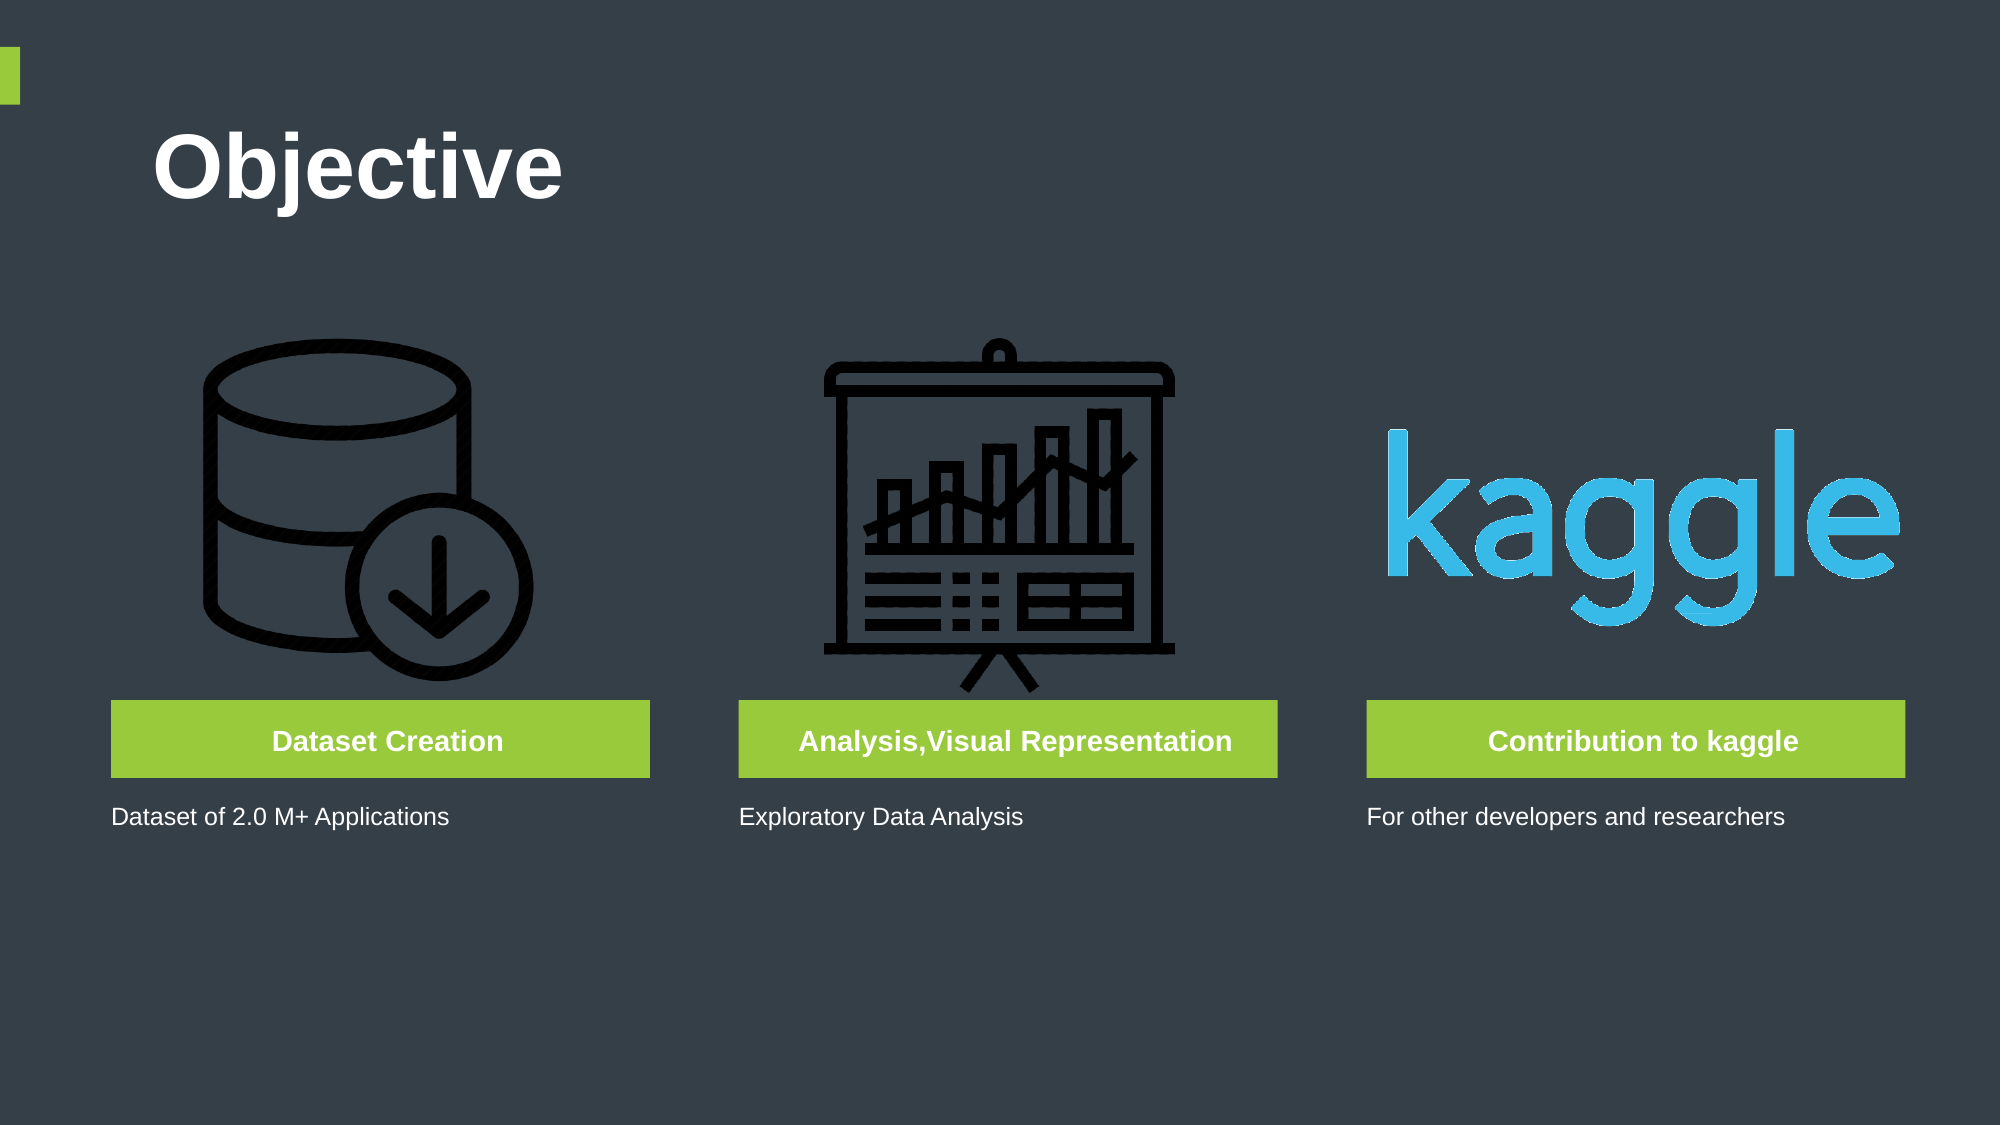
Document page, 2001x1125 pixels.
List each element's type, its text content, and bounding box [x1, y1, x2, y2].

text_box [28, 43, 583, 201]
text_box [0, 46, 21, 106]
picture [812, 326, 1186, 701]
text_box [1366, 700, 1906, 839]
title Objective [137, 59, 1863, 278]
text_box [738, 700, 1278, 839]
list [195, 337, 541, 683]
picture [1387, 428, 1900, 627]
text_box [111, 700, 650, 839]
